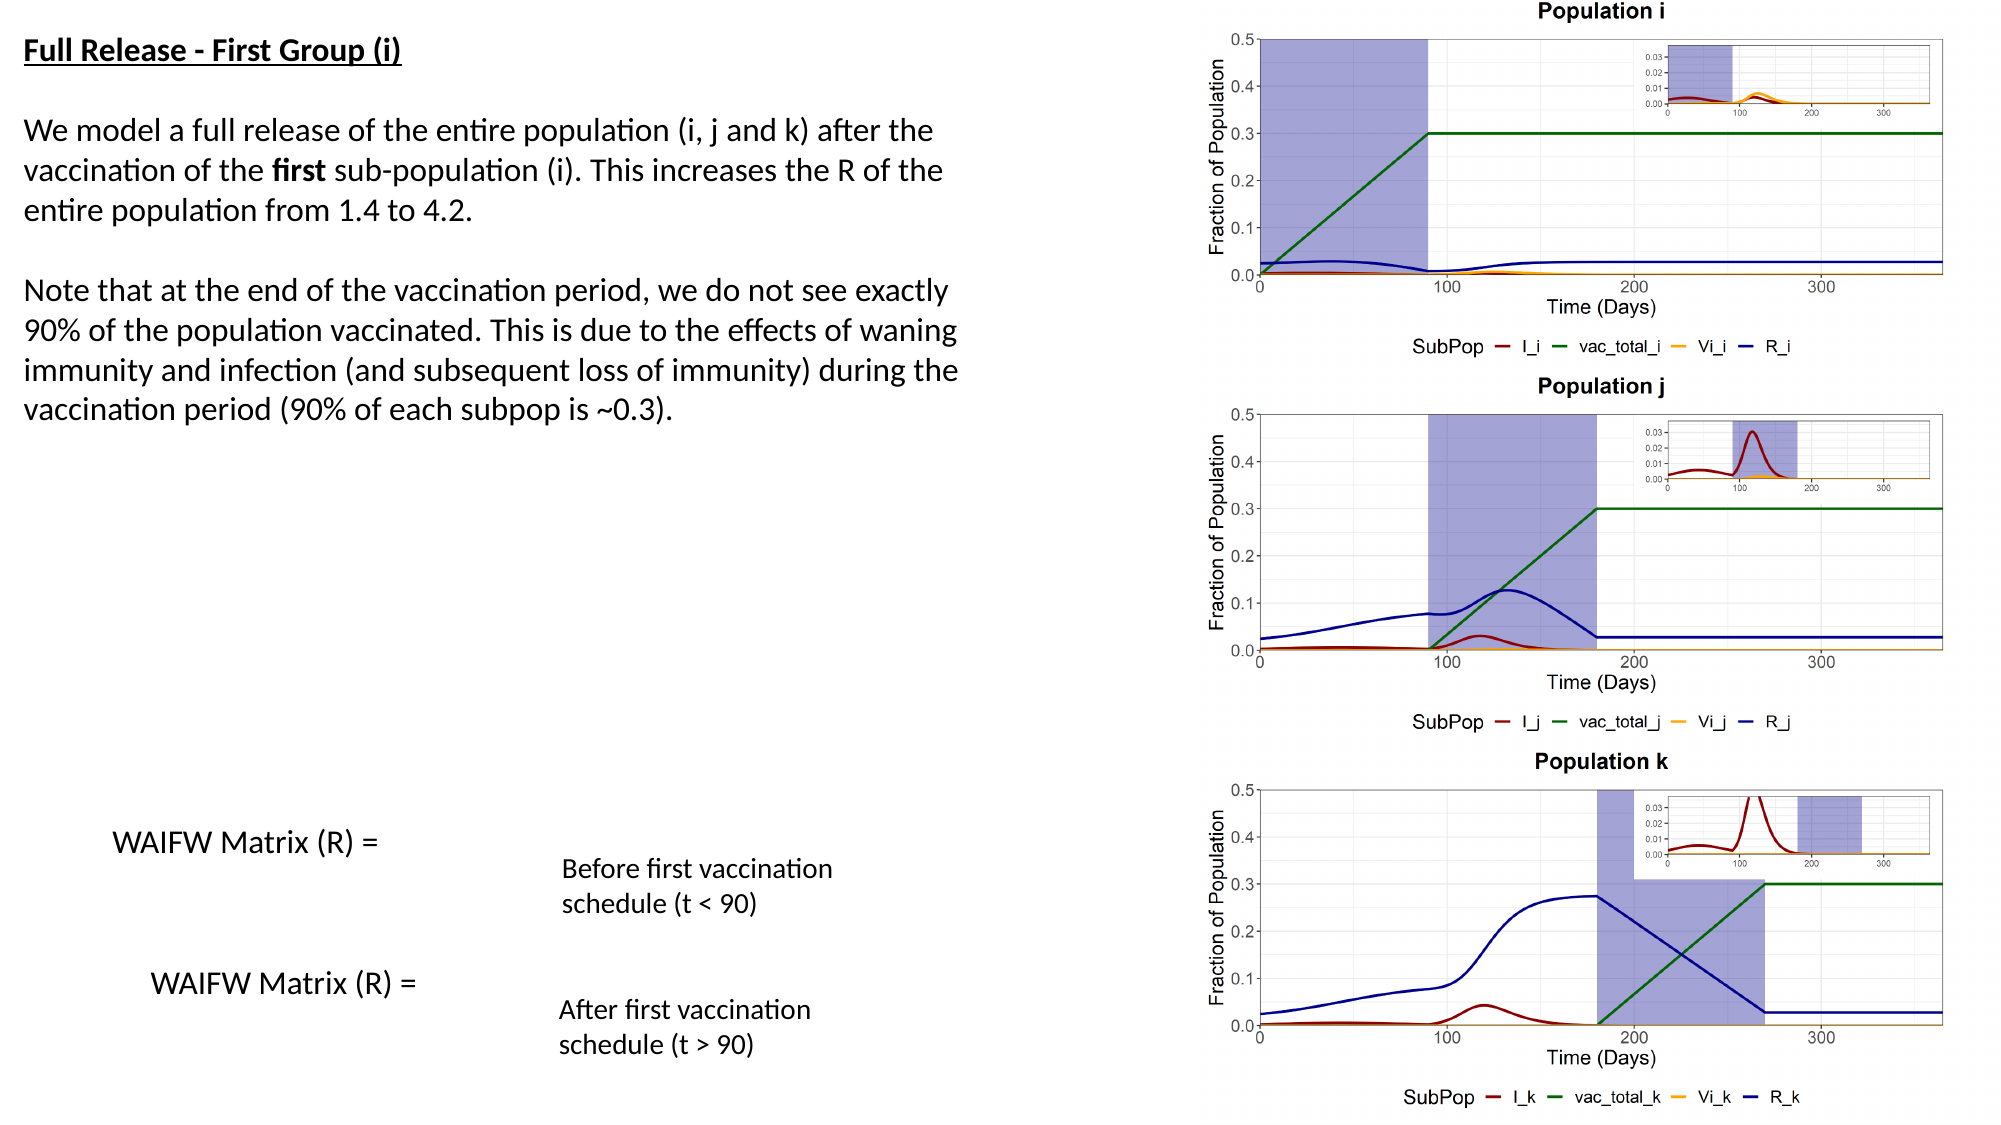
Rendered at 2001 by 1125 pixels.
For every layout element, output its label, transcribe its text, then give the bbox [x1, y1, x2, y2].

text_box After first vaccination schedule (t > 90) [544, 982, 910, 1068]
text_box Before first vaccination schedule (t < 90) [547, 842, 882, 927]
text_box Full Release - First Group (i) We model a full release of the entire population (i, j and k) after the vaccination of the first sub-population (i). This increases the R of the entire population from 1.4 to 4.2. Note that at the end of the vaccination period, we do not see exactly 90% of the population vaccinated. This is due to the effects of waning immunity and infection (and subsequent loss of immunity) during the vaccination period (90% of each subpop is ~0.3). [9, 20, 1014, 475]
picture [1196, 0, 2000, 1125]
